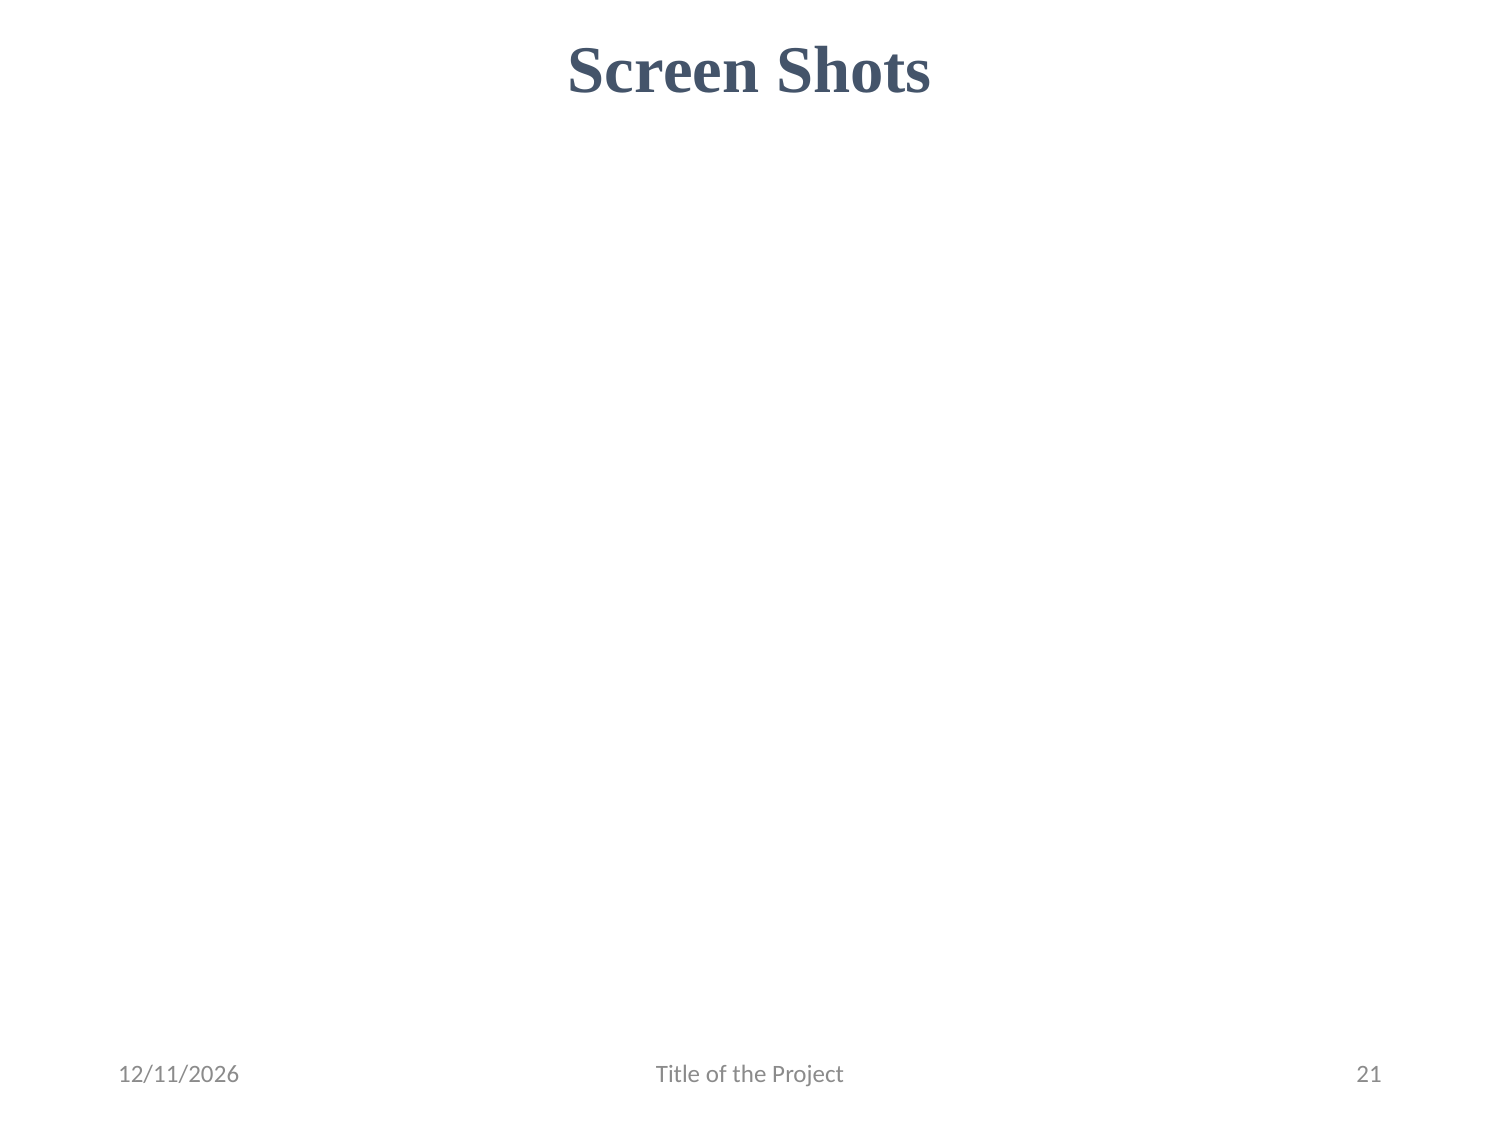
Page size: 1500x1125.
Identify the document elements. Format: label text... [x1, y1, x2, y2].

footer Title of the Project [496, 1042, 1004, 1103]
slide_number 21 [1059, 1042, 1397, 1103]
title Screen Shots [103, 27, 1397, 115]
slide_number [103, 1042, 441, 1103]
